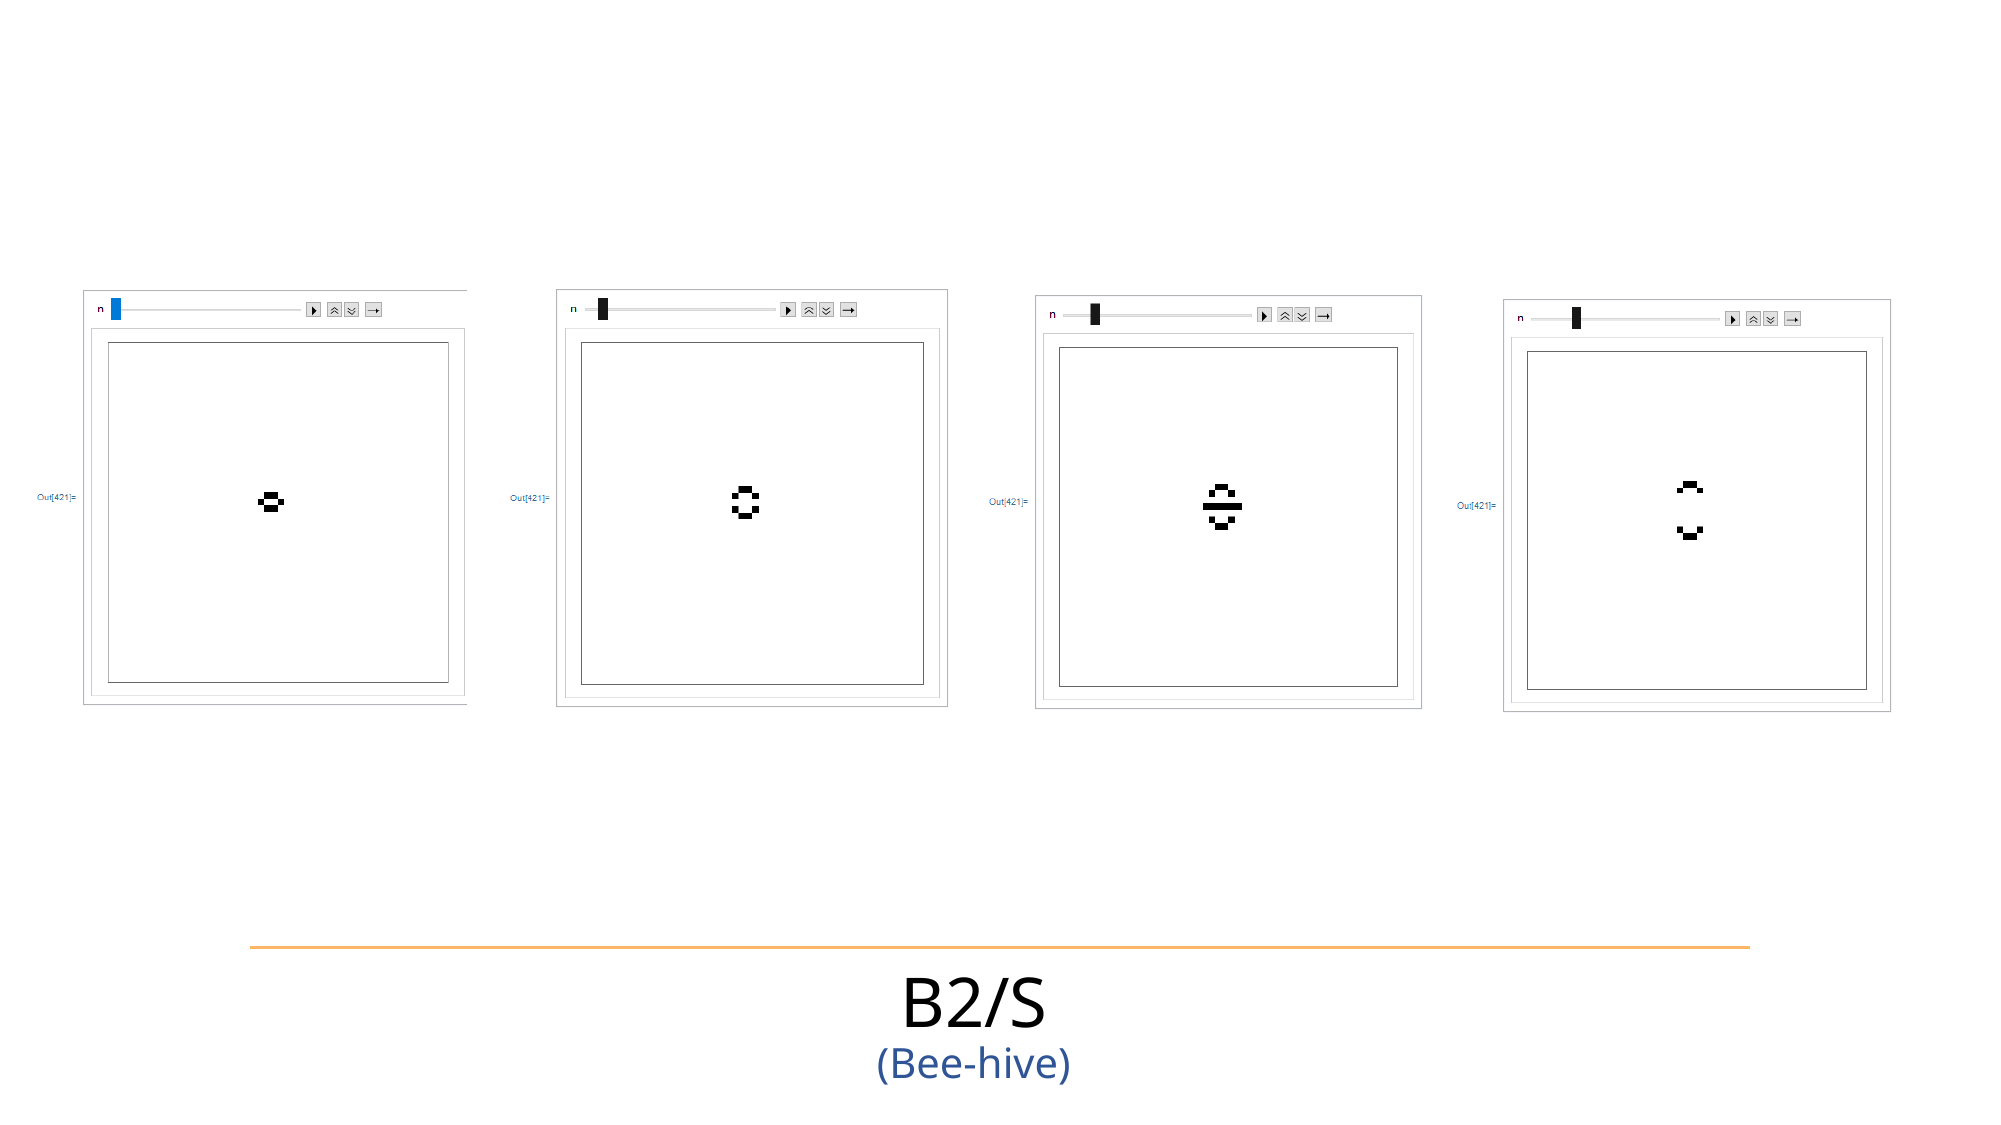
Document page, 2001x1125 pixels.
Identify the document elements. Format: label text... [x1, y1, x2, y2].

picture [33, 273, 467, 708]
title B2/S (Bee-hive) [79, 912, 1869, 1096]
picture [507, 286, 949, 708]
picture [989, 286, 1430, 711]
picture [1453, 286, 1895, 715]
